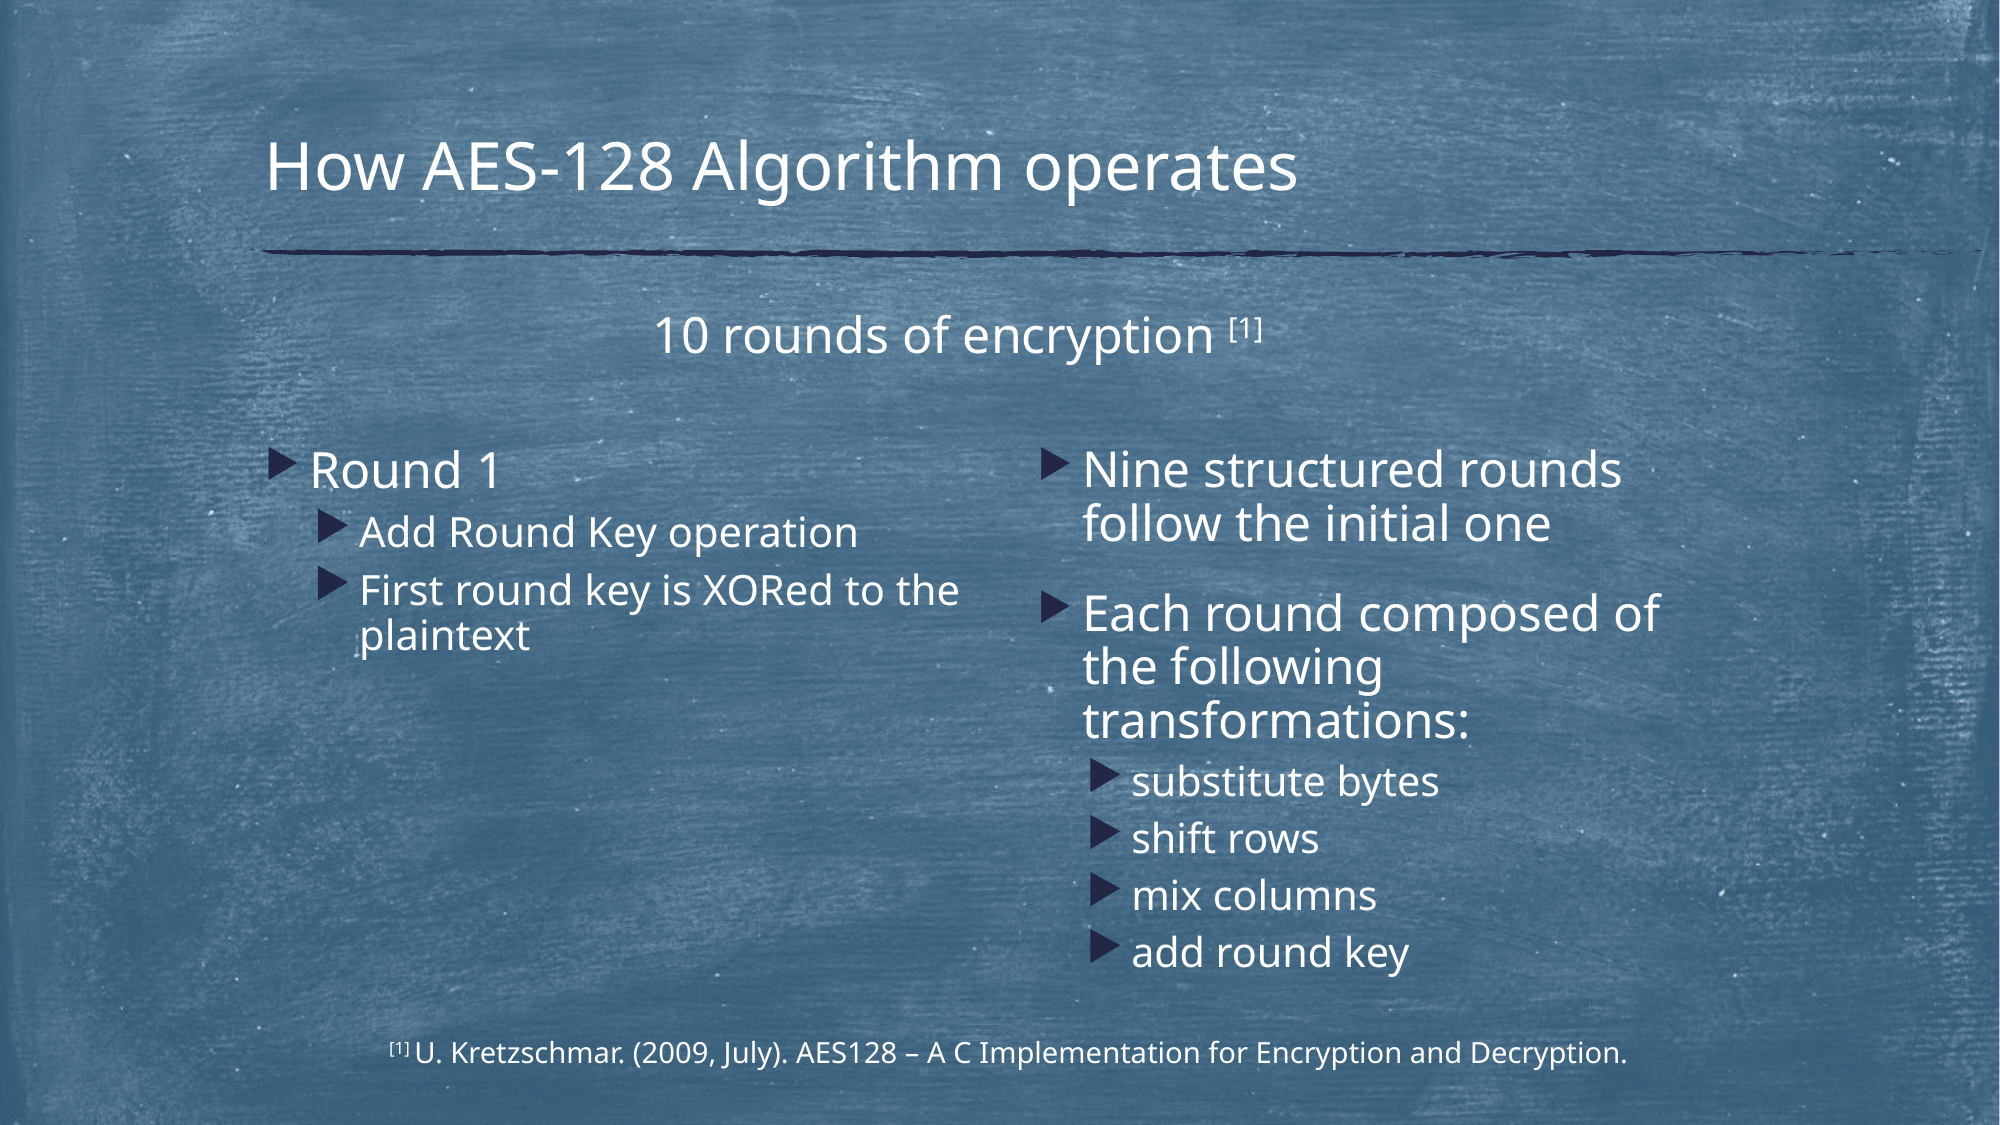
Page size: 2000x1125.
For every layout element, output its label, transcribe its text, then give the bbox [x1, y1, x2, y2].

text_box [1] U. Kretzschmar. (2009, July). AES128 – A C Implementation for Encryption and Decryption. [324, 737, 2000, 1100]
title How AES-128 Algorithm operates [249, 45, 1750, 213]
list 10 rounds of encryption [1] [637, 275, 1362, 400]
list Nine structured rounds follow the initial one Each round composed of the following transformations: substitute bytes shift rows mix columns add round key [1022, 437, 1748, 737]
list Round 1 Add Round Key operation First round key is XORed to the plaintext [249, 437, 988, 800]
